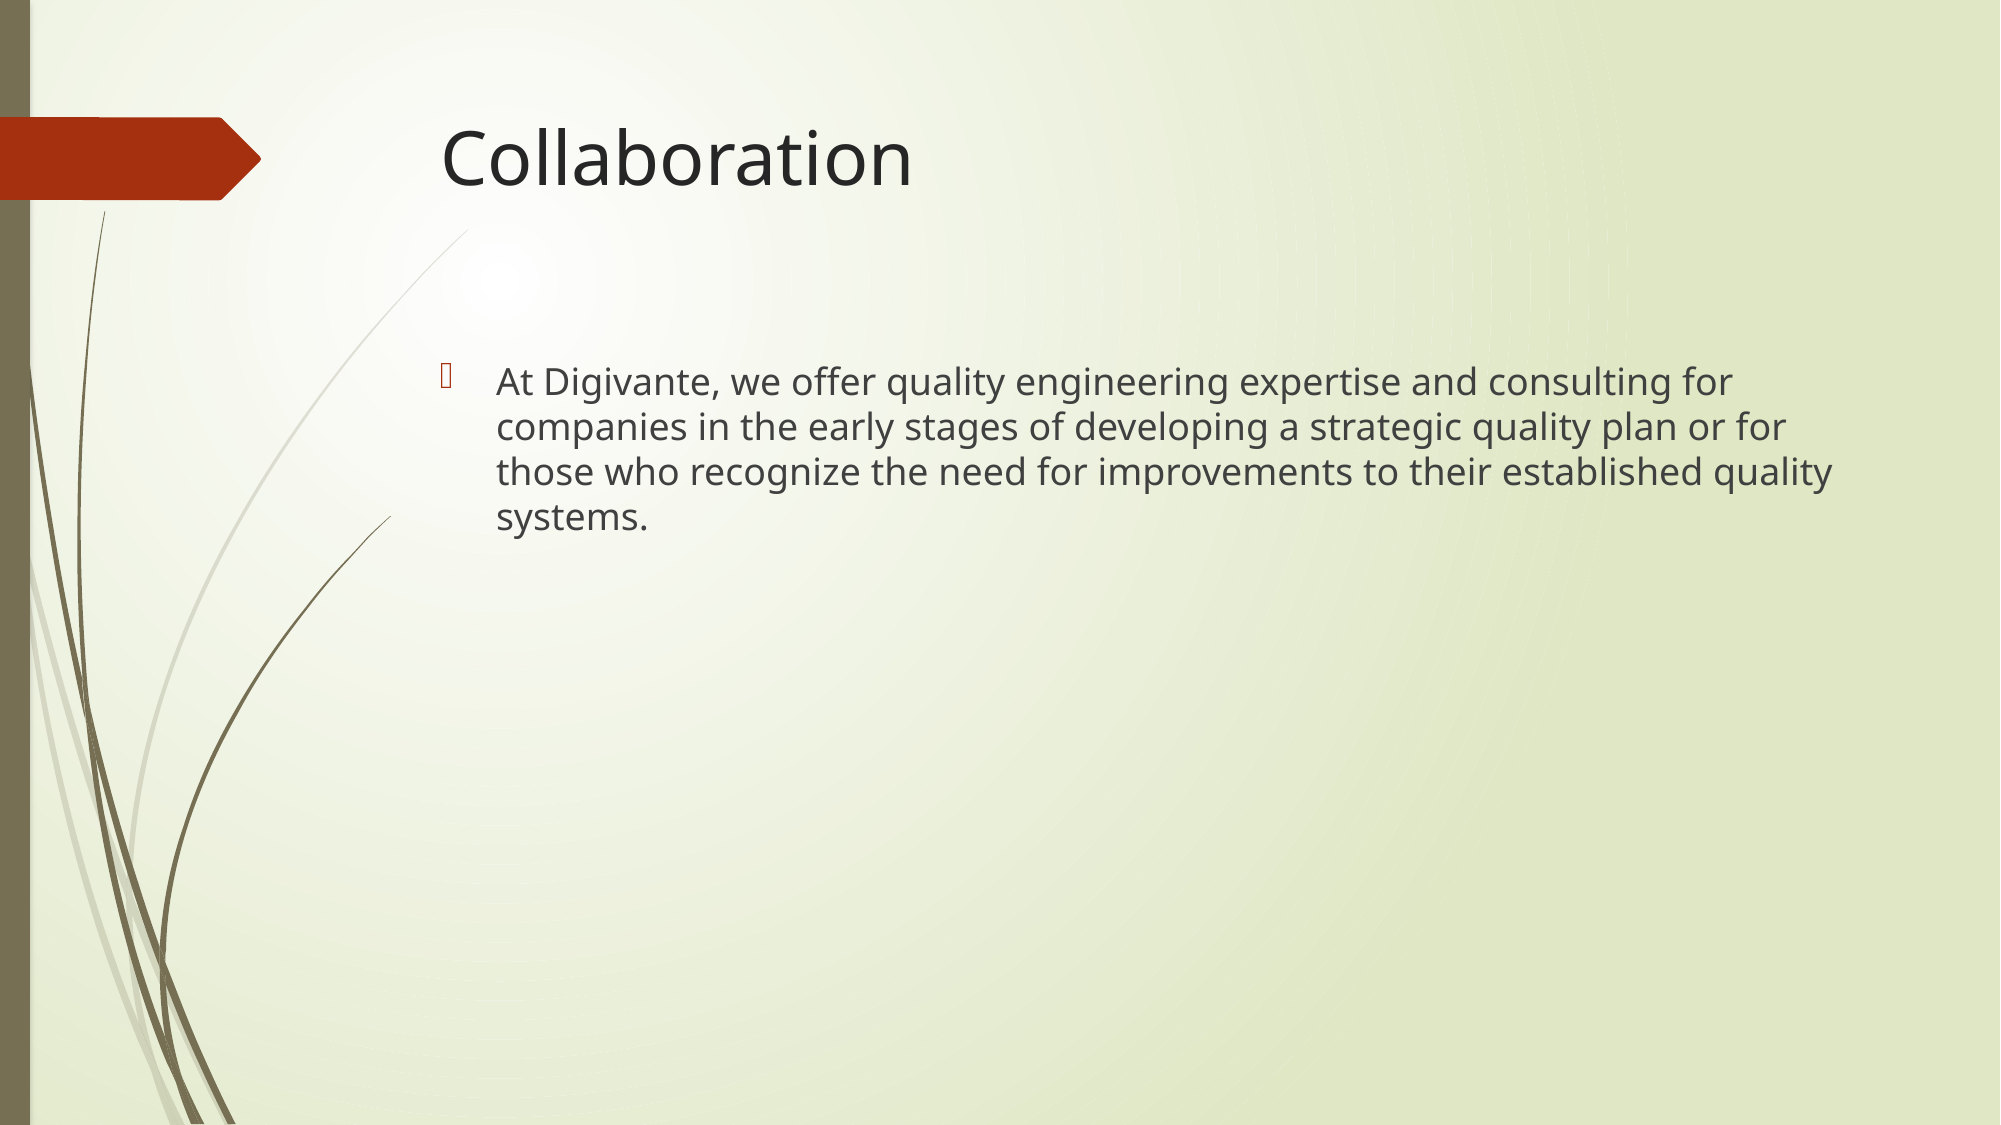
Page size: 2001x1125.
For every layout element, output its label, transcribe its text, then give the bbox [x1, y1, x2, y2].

title Collaboration [425, 102, 1888, 313]
list At Digivante, we offer quality engineering expertise and consulting for companies in the early stages of developing a strategic quality plan or for those who recognize the need for improvements to their established quality systems. [424, 350, 1888, 970]
